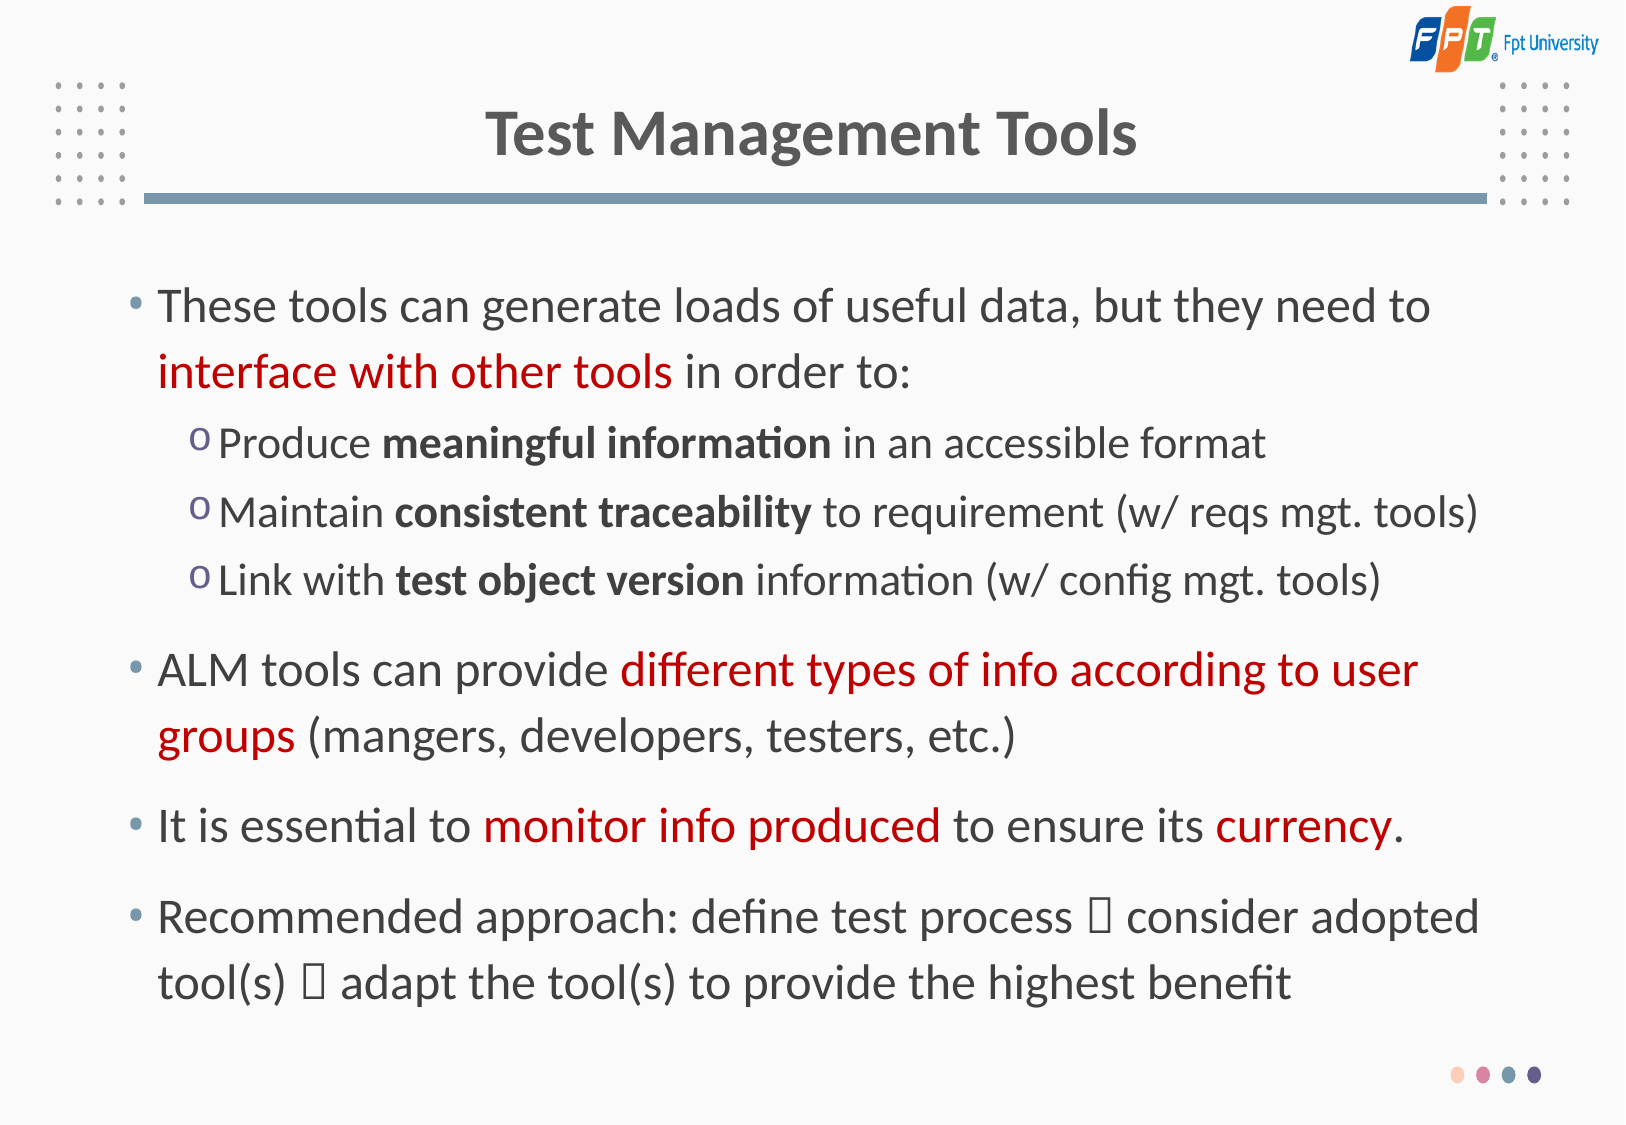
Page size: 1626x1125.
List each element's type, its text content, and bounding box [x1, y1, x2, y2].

title Test Management Tools [111, 60, 1514, 208]
list These tools can generate loads of useful data, but they need to interface with other tools in order to: Produce meaningful information in an accessible format Maintain consistent traceability to requirement (w/ reqs mgt. tools) Link with test object version information (w/ config mgt. tools) ALM tools can provide different types of info according to user groups (mangers, developers, testers, etc.) It is essential to monitor info produced to ensure its currency. Recommended approach: define test process  consider adopted tool(s)  adapt the tool(s) to provide the highest benefit [111, 259, 1514, 1065]
picture [1383, 6, 1624, 88]
